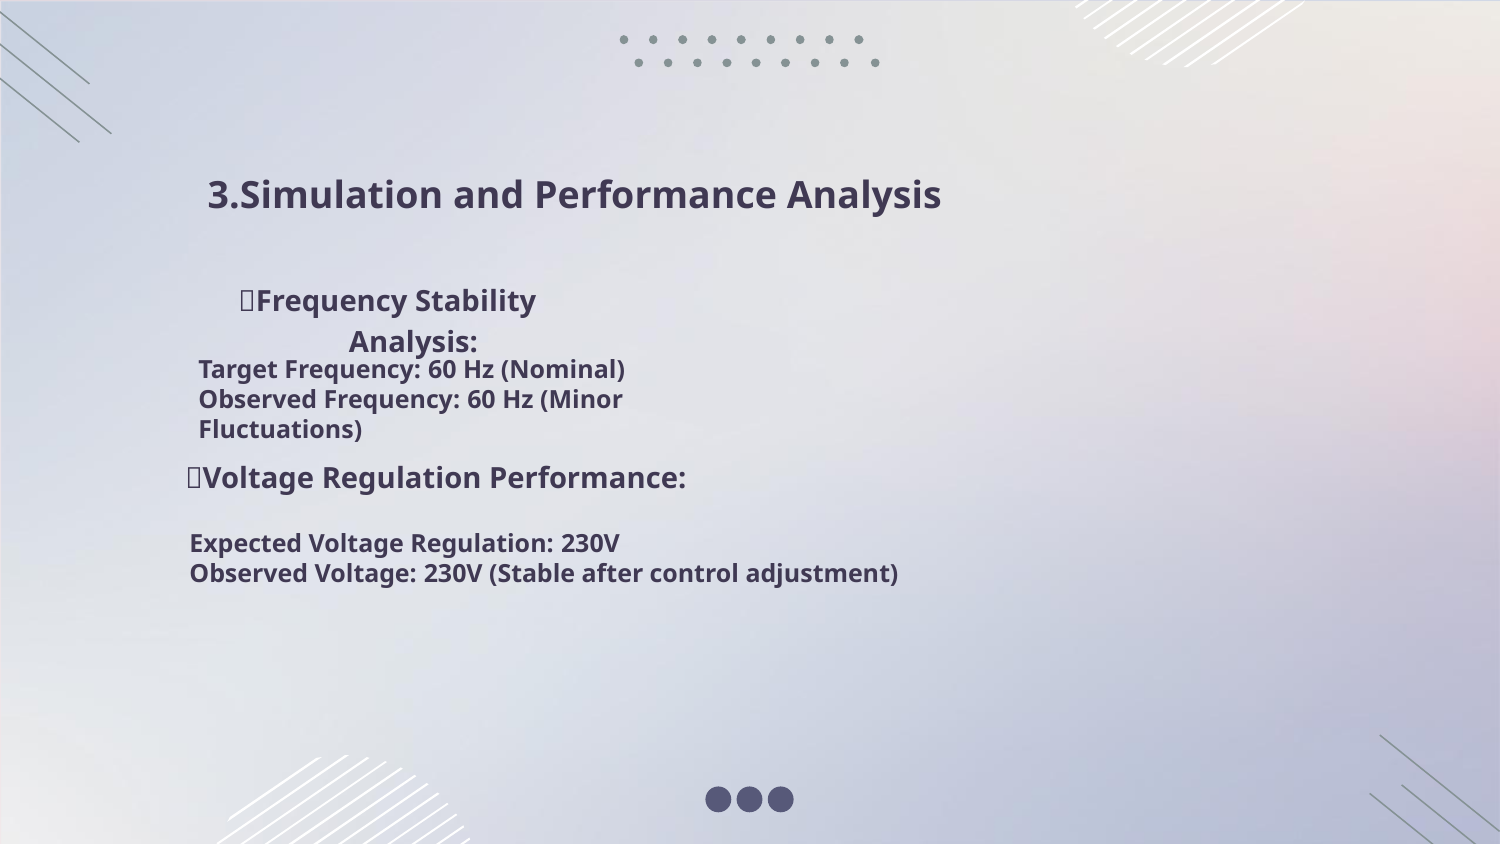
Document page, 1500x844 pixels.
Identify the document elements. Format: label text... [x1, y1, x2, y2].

picture [2, 2, 1499, 844]
text_box Voltage Regulation Performance: [170, 452, 805, 502]
subtitle Frequency Stability Analysis: [132, 262, 620, 341]
text_box Expected Voltage Regulation: 230V Observed Voltage: 230V (Stable after control adjustment) [174, 520, 939, 596]
title 3.Simulation and Performance Analysis [0, 156, 1208, 235]
text_box Target Frequency: 60 Hz (Nominal) Observed Frequency: 60 Hz (Minor Fluctuations) [183, 346, 764, 451]
